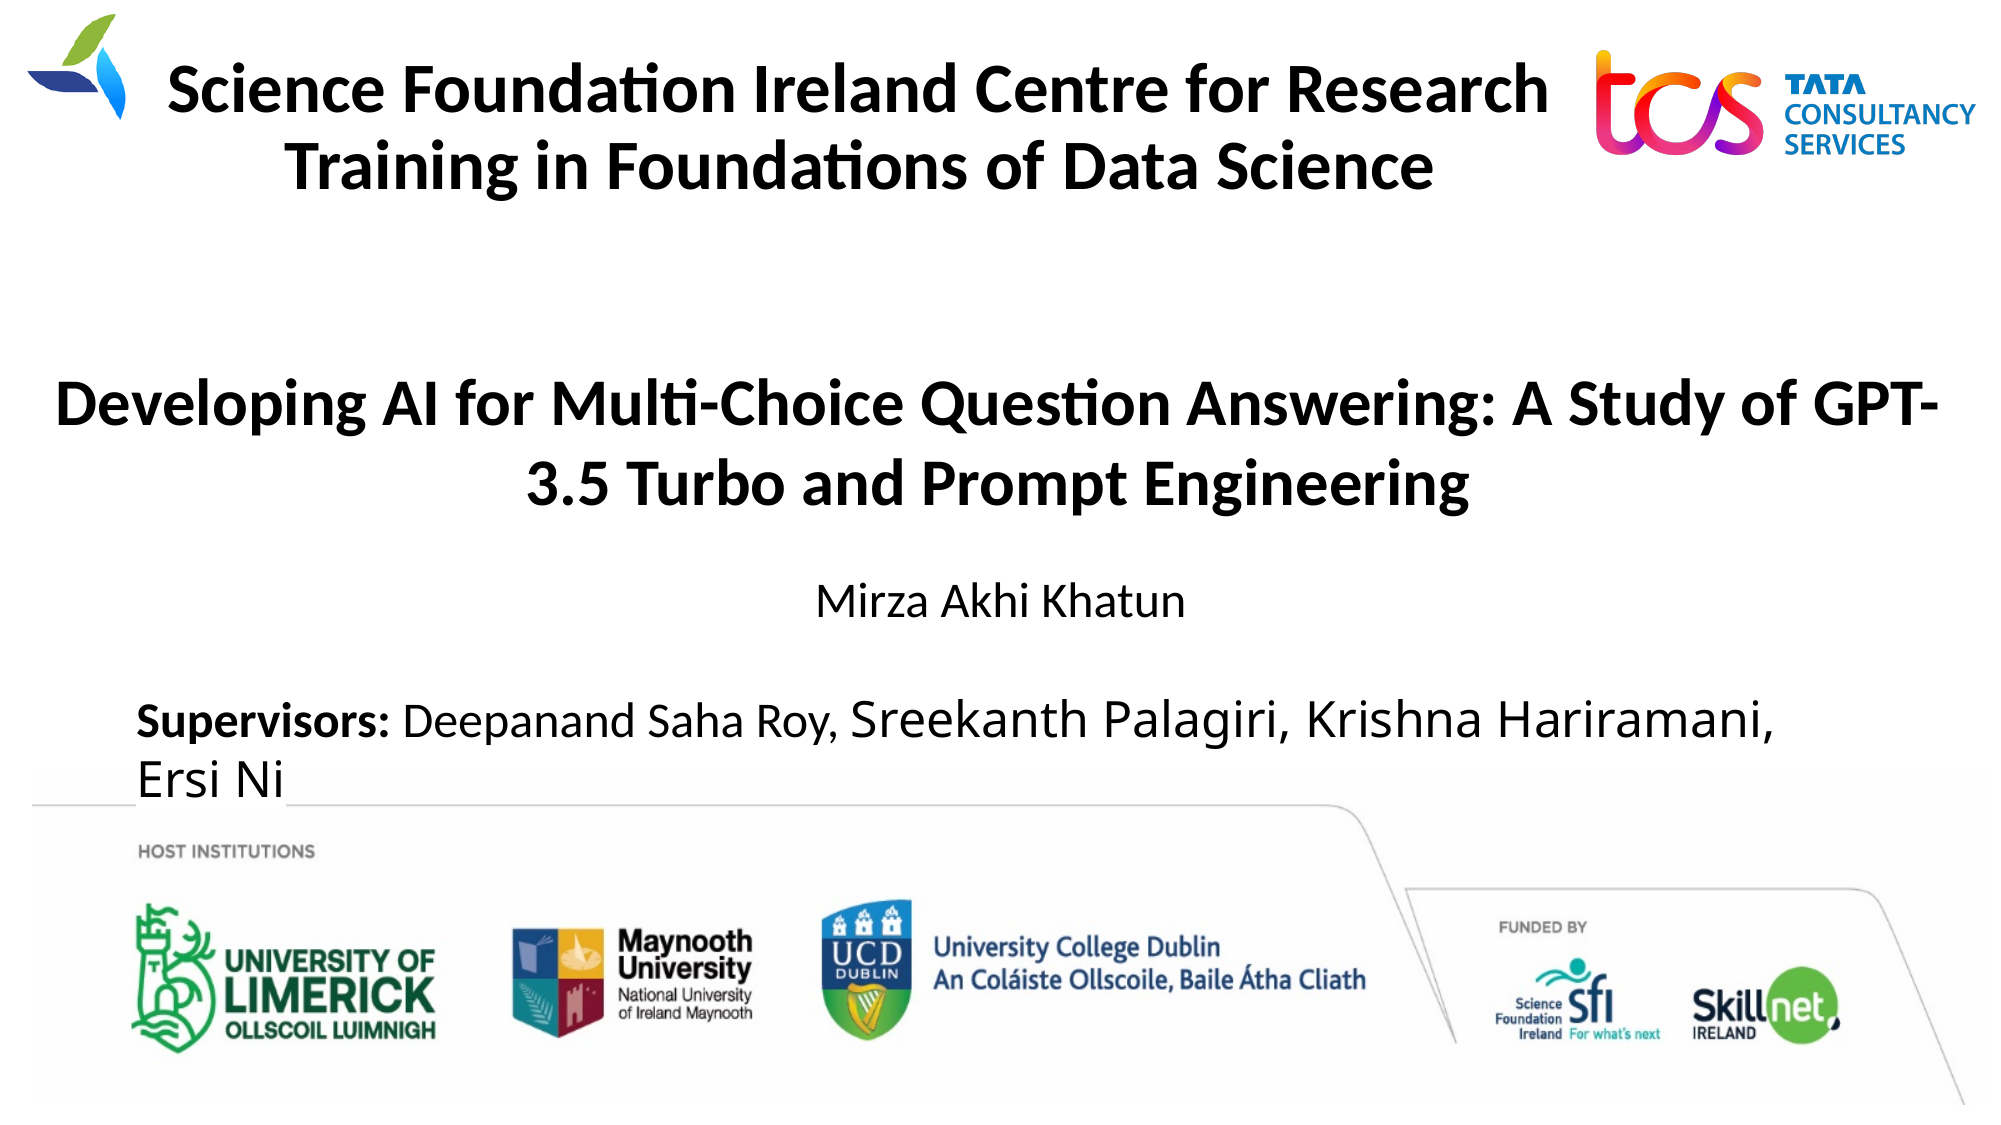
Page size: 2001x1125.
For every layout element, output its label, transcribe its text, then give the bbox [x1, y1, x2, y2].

picture [10, 14, 162, 168]
text_box Developing AI for Multi-Choice Question Answering: A Study of GPT-3.5 Turbo and Prompt Engineering [10, 351, 1987, 527]
title Science Foundation Ireland Centre for Research Training in Foundations of Data Science [68, 0, 1652, 213]
picture [1556, 10, 2000, 195]
picture [32, 767, 1987, 1105]
text_box Mirza Akhi Khatun Supervisors: Deepanand Saha Roy, Sreekanth Palagiri, Krishna Hariramani, Ersi Ni [121, 559, 1880, 767]
